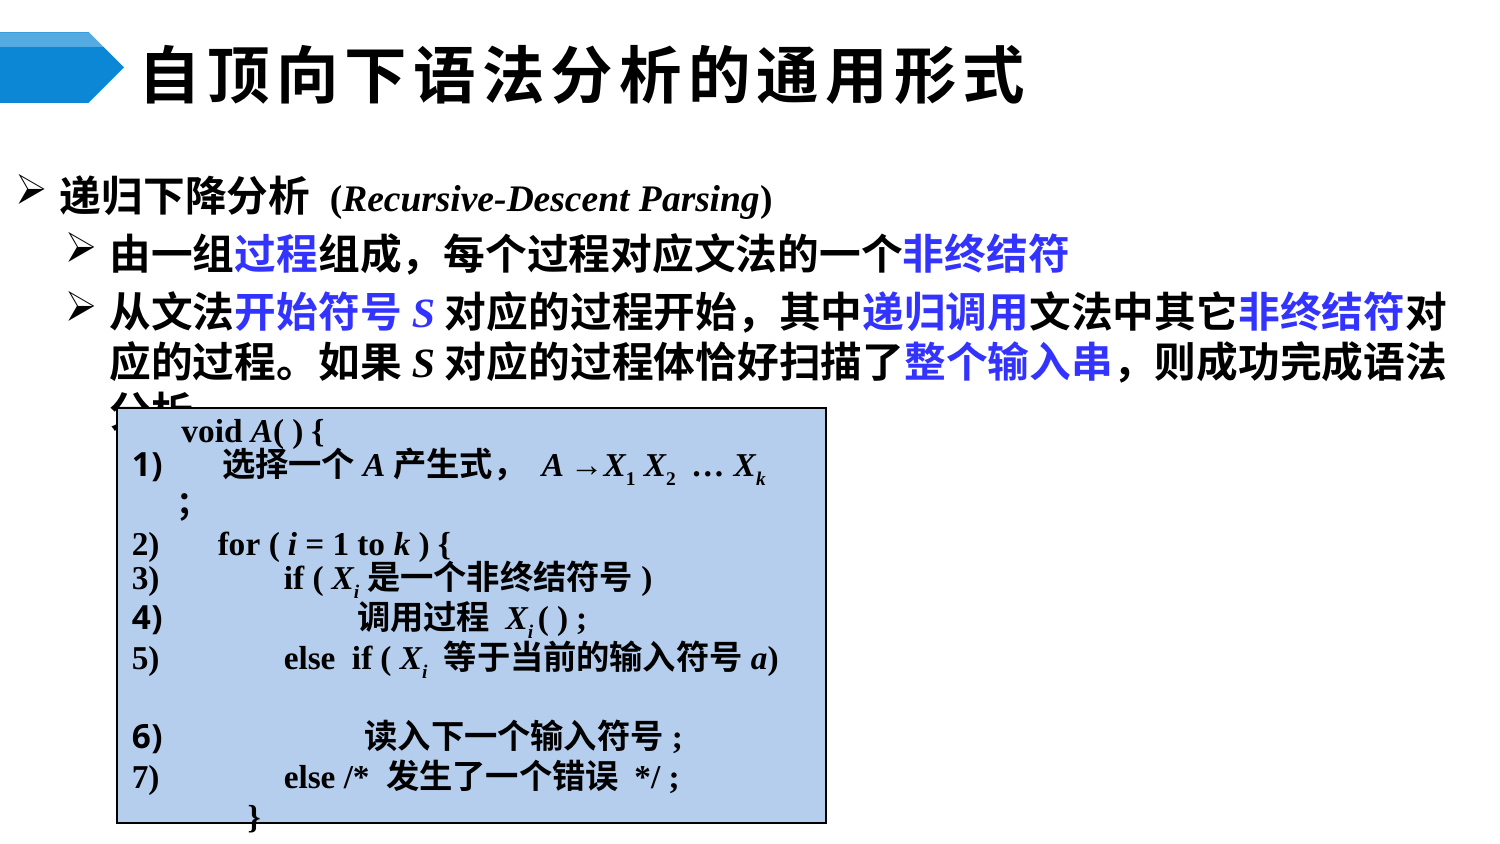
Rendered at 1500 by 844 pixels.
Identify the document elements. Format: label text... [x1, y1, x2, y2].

title 自顶向下语法分析的通用形式 [123, 43, 1425, 103]
list 递归下降分析 (Recursive-Descent Parsing) 由一组过程组成，每个过程对应文法的一个非终结符 从文法开始符号S对应的过程开始，其中递归调用文法中其它非终结符对应的过程。如果S对应的过程体恰好扫描了整个输入串，则成功完成语法分析 [0, 161, 1483, 397]
text_box void A( ) { 选择一个A产生式， A →X1 X2 … Xk ； for ( i = 1 to k ) { if ( Xi是一个非终结符号) 调用过程 Xi ( ) ; else if ( Xi 等于当前的输入符号a) 读入下一个输入符号; else /* 发生了一个错误 */ ; } } [117, 408, 826, 824]
